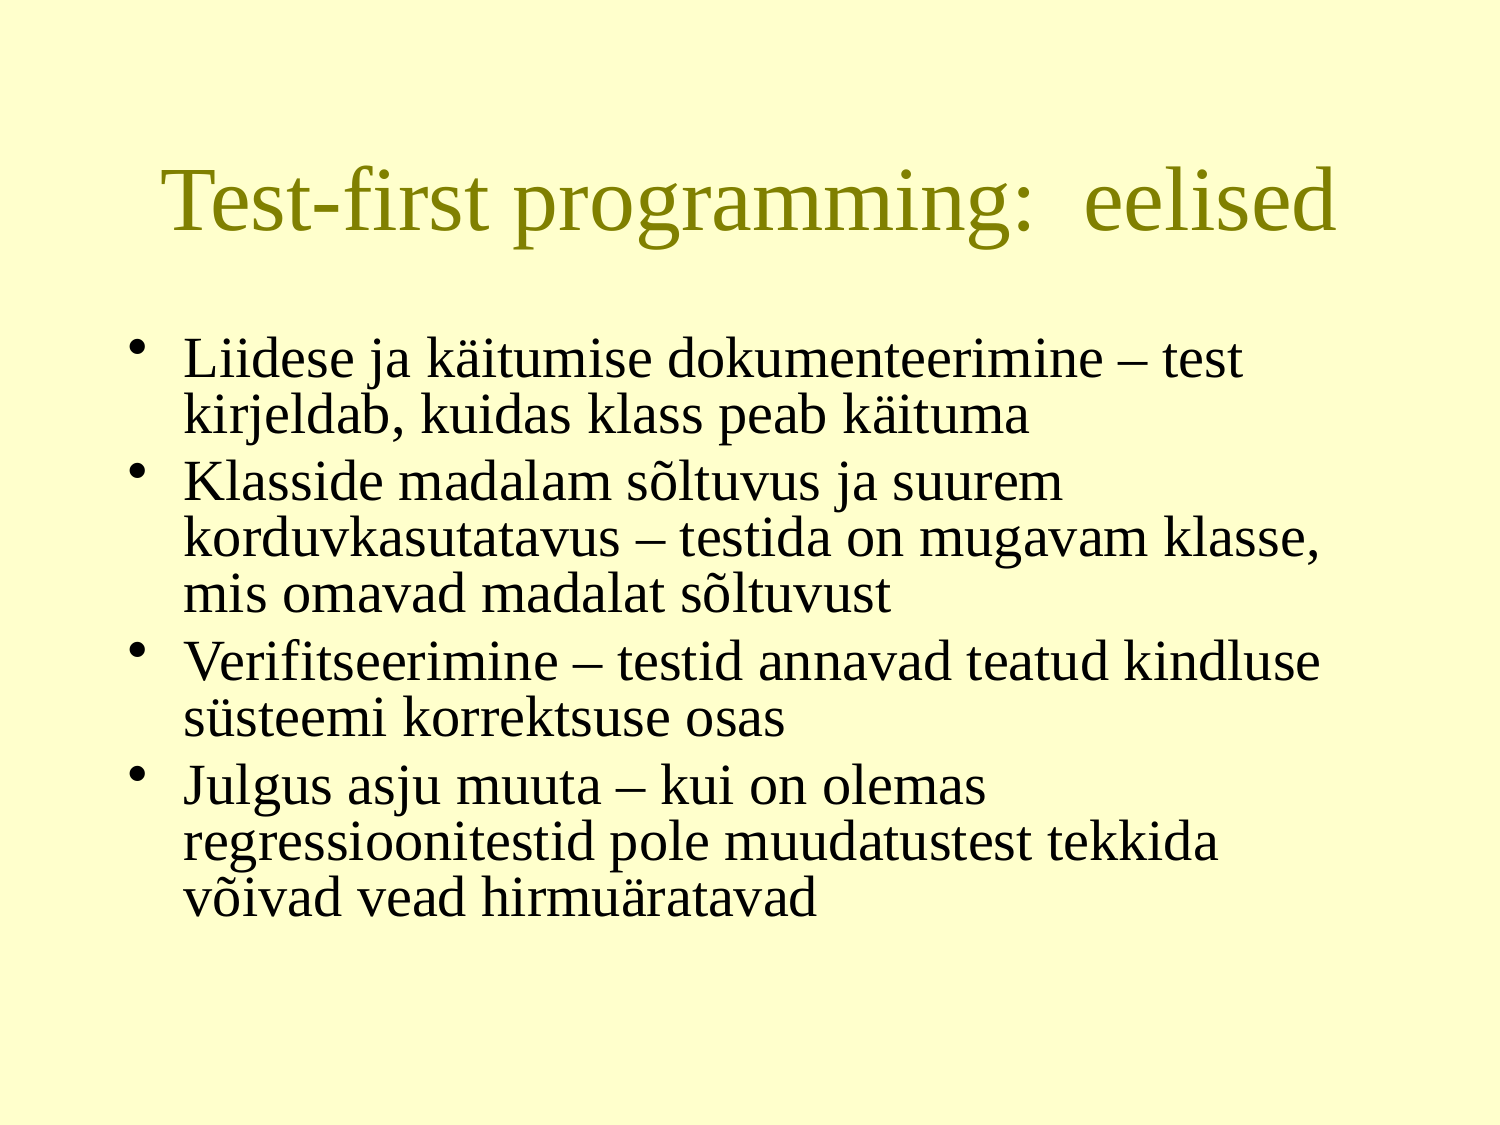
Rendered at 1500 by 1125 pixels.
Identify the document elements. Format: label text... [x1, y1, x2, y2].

list Liidese ja käitumise dokumenteerimine – test kirjeldab, kuidas klass peab käituma Klasside madalam sõltuvus ja suurem korduvkasutatavus – testida on mugavam klasse, mis omavad madalat sõltuvust Verifitseerimine – testid annavad teatud kindluse süsteemi korrektsuse osas Julgus asju muuta – kui on olemas regressioonitestid pole muudatustest tekkida võivad vead hirmuäratavad [112, 324, 1388, 1000]
title Test-first programming: eelised [112, 99, 1388, 288]
